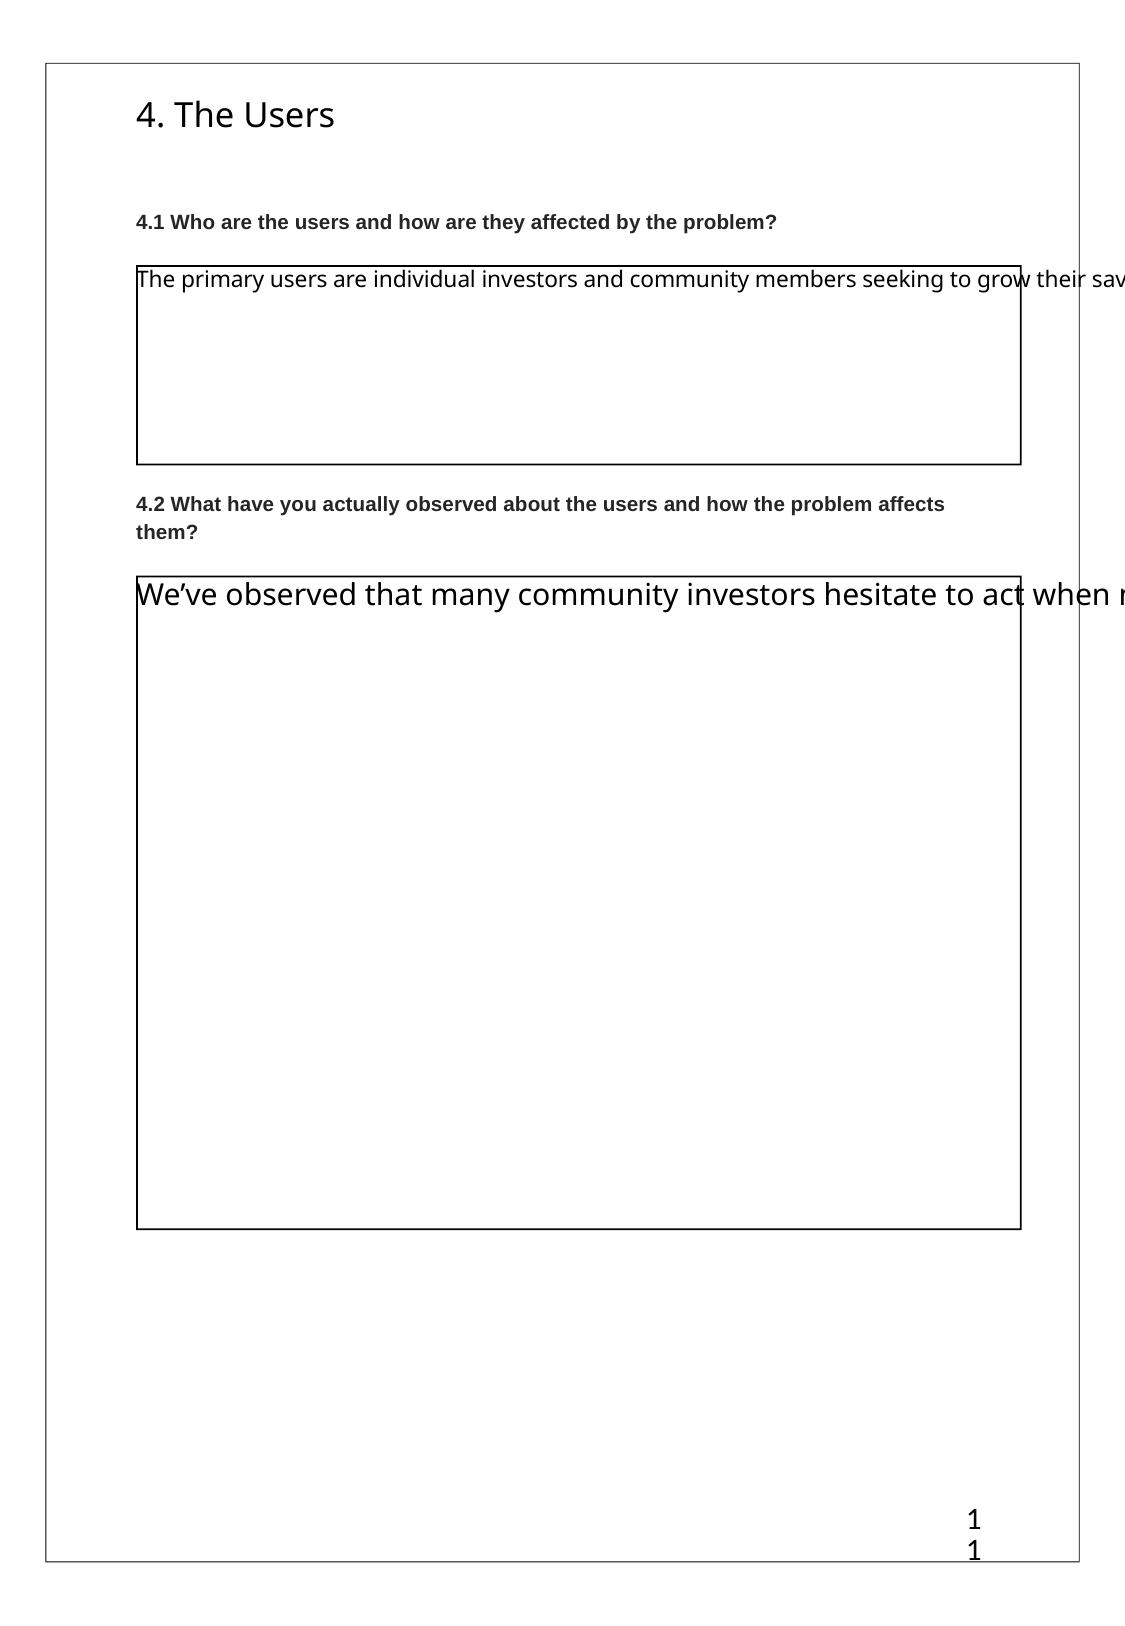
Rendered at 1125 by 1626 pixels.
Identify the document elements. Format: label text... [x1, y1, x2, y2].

text_box 4.2 What have you actually observed about the users and how the problem affects them? [134, 486, 991, 546]
text_box 4.1 Who are the users and how are they affected by the problem? [134, 206, 782, 236]
text_box The primary users are individual investors and community members seeking to grow their savings through the stock market. They are affected by limited access to reliable, consolidated market data and sentiment indicators, which makes it difficult to distinguish between sound opportunities and speculative noise. Without a unified tool that provides both price history and real-time sentiment analysis, these users often make decisions based on incomplete or outdated information, increasing their risk of financial loss. [136, 265, 1022, 466]
title 4. The Users [134, 90, 560, 151]
slide_number 11 [963, 1497, 997, 1526]
text_box We’ve observed that many community investors hesitate to act when news breaks—waiting hours or days before verifying information—while others jump in based on viral social media posts without checking price trends or volume data. This leads to missed buying opportunities when markets move favorably, or steep losses when sentiment suddenly reverses. Without a single interface showing both price history and sentiment shifts, users either overreact to headlines or miss critical market signals, resulting in inconsistent outcomes and diminished confidence. [136, 575, 1022, 1231]
